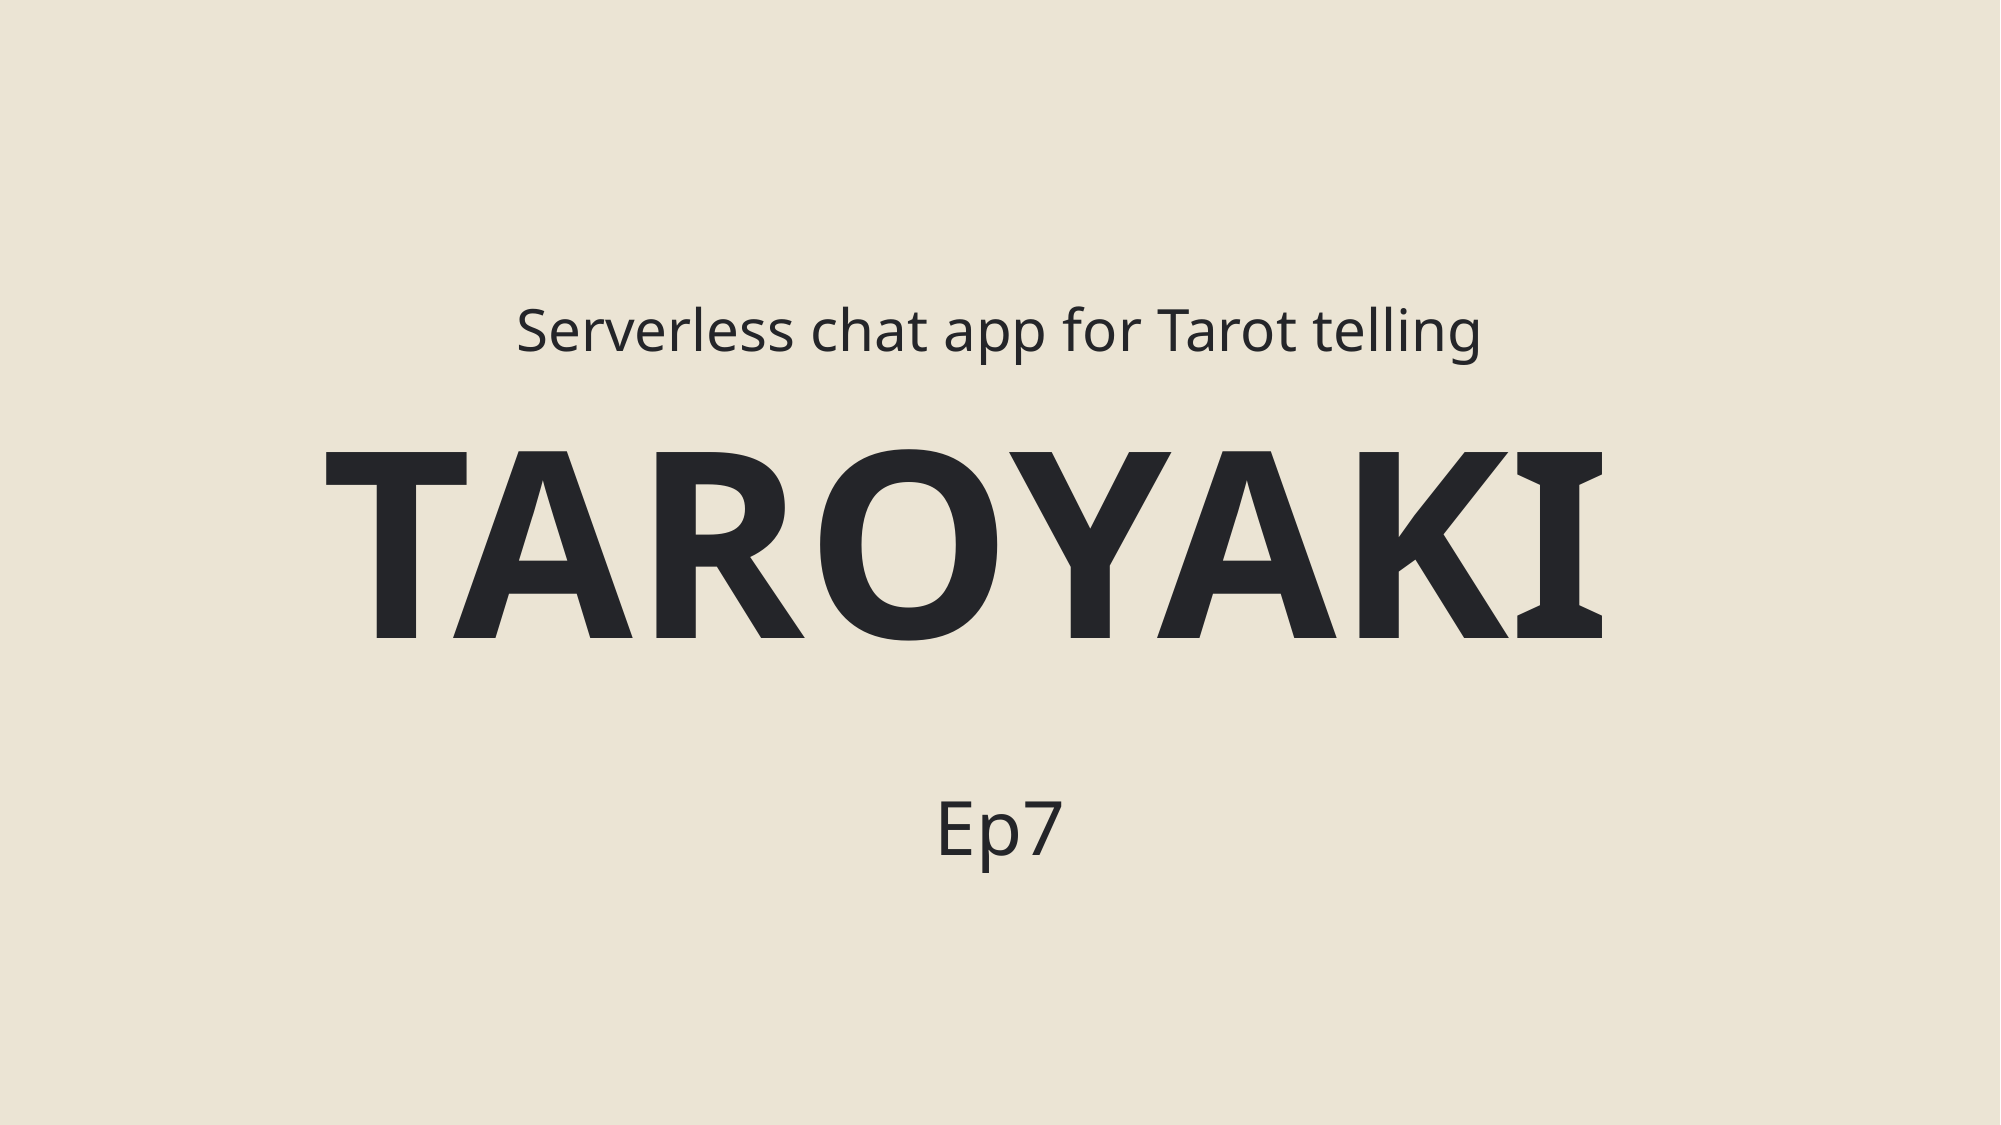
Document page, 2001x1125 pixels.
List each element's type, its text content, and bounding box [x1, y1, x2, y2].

text_box Serverless chat app for Tarot telling [477, 294, 1523, 390]
title TAROYAKI [249, 422, 1750, 703]
subtitle Ep7 [249, 783, 1750, 918]
